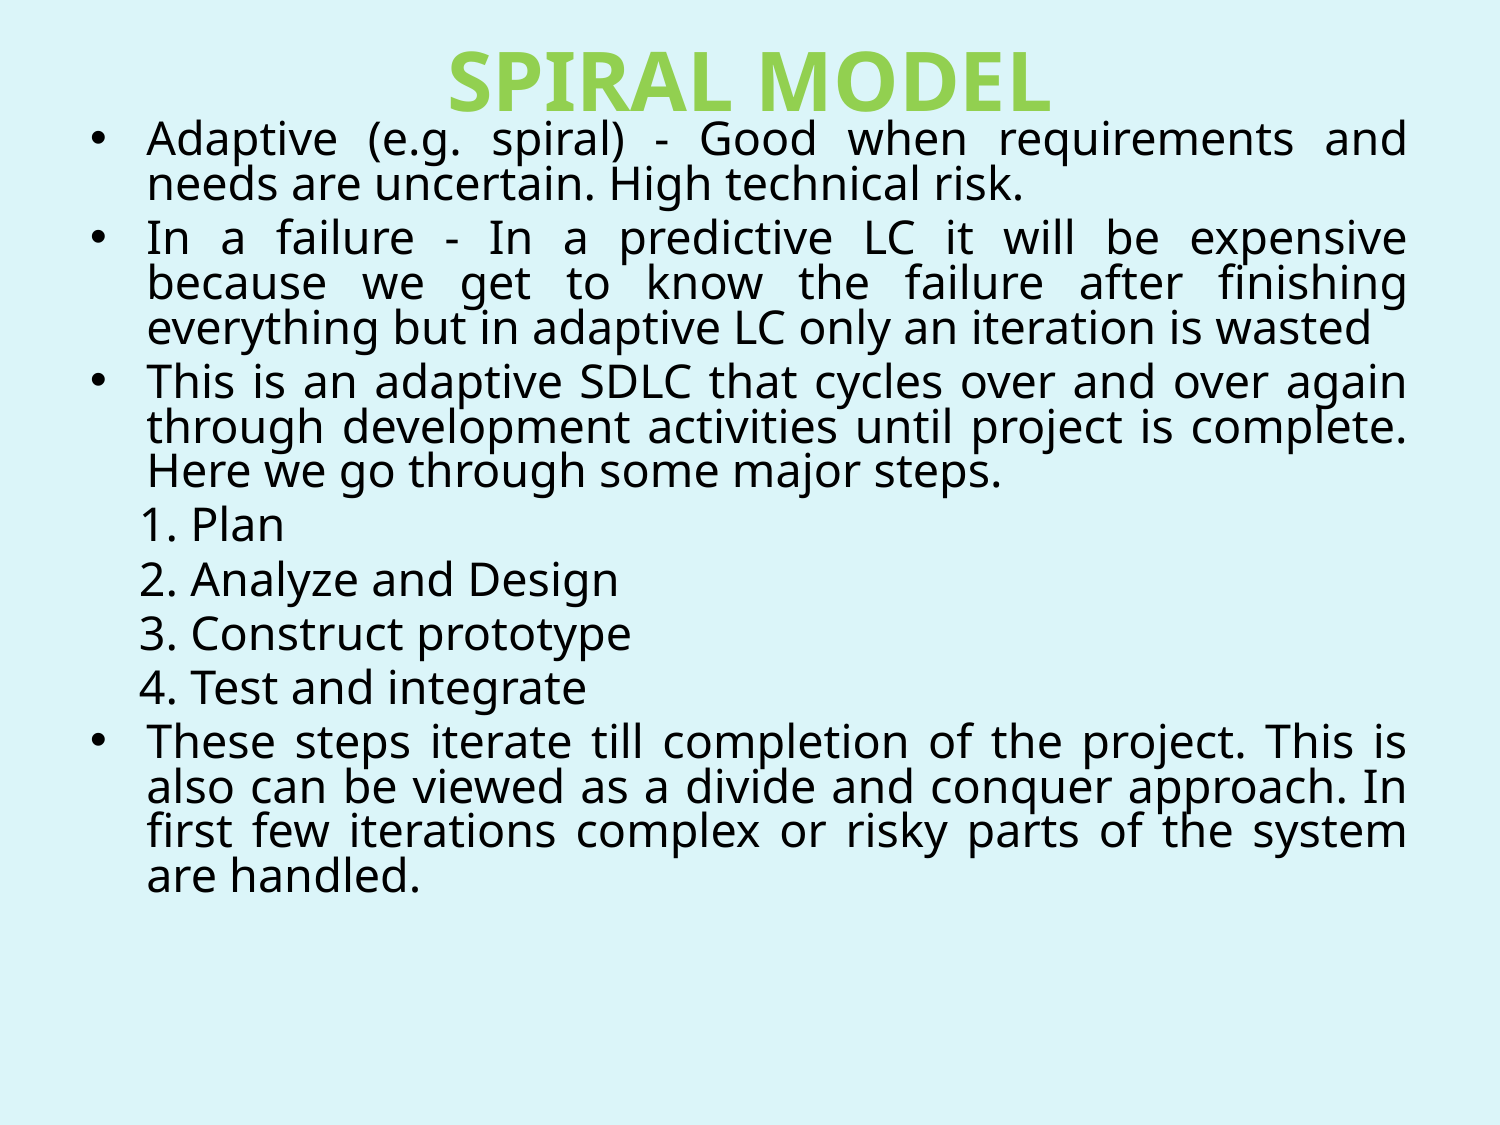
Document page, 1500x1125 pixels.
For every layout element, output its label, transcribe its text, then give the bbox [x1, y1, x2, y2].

title SPIRAL MODEL [75, 45, 1425, 112]
list Adaptive (e.g. spiral) - Good when requirements and needs are uncertain. High technical risk. In a failure - In a predictive LC it will be expensive because we get to know the failure after finishing everything but in adaptive LC only an iteration is wasted This is an adaptive SDLC that cycles over and over again through development activities until project is complete. Here we go through some major steps. 1. Plan 2. Analyze and Design 3. Construct prototype 4. Test and integrate These steps iterate till completion of the project. This is also can be viewed as a divide and conquer approach. In first few iterations complex or risky parts of the system are handled. [75, 112, 1425, 1088]
